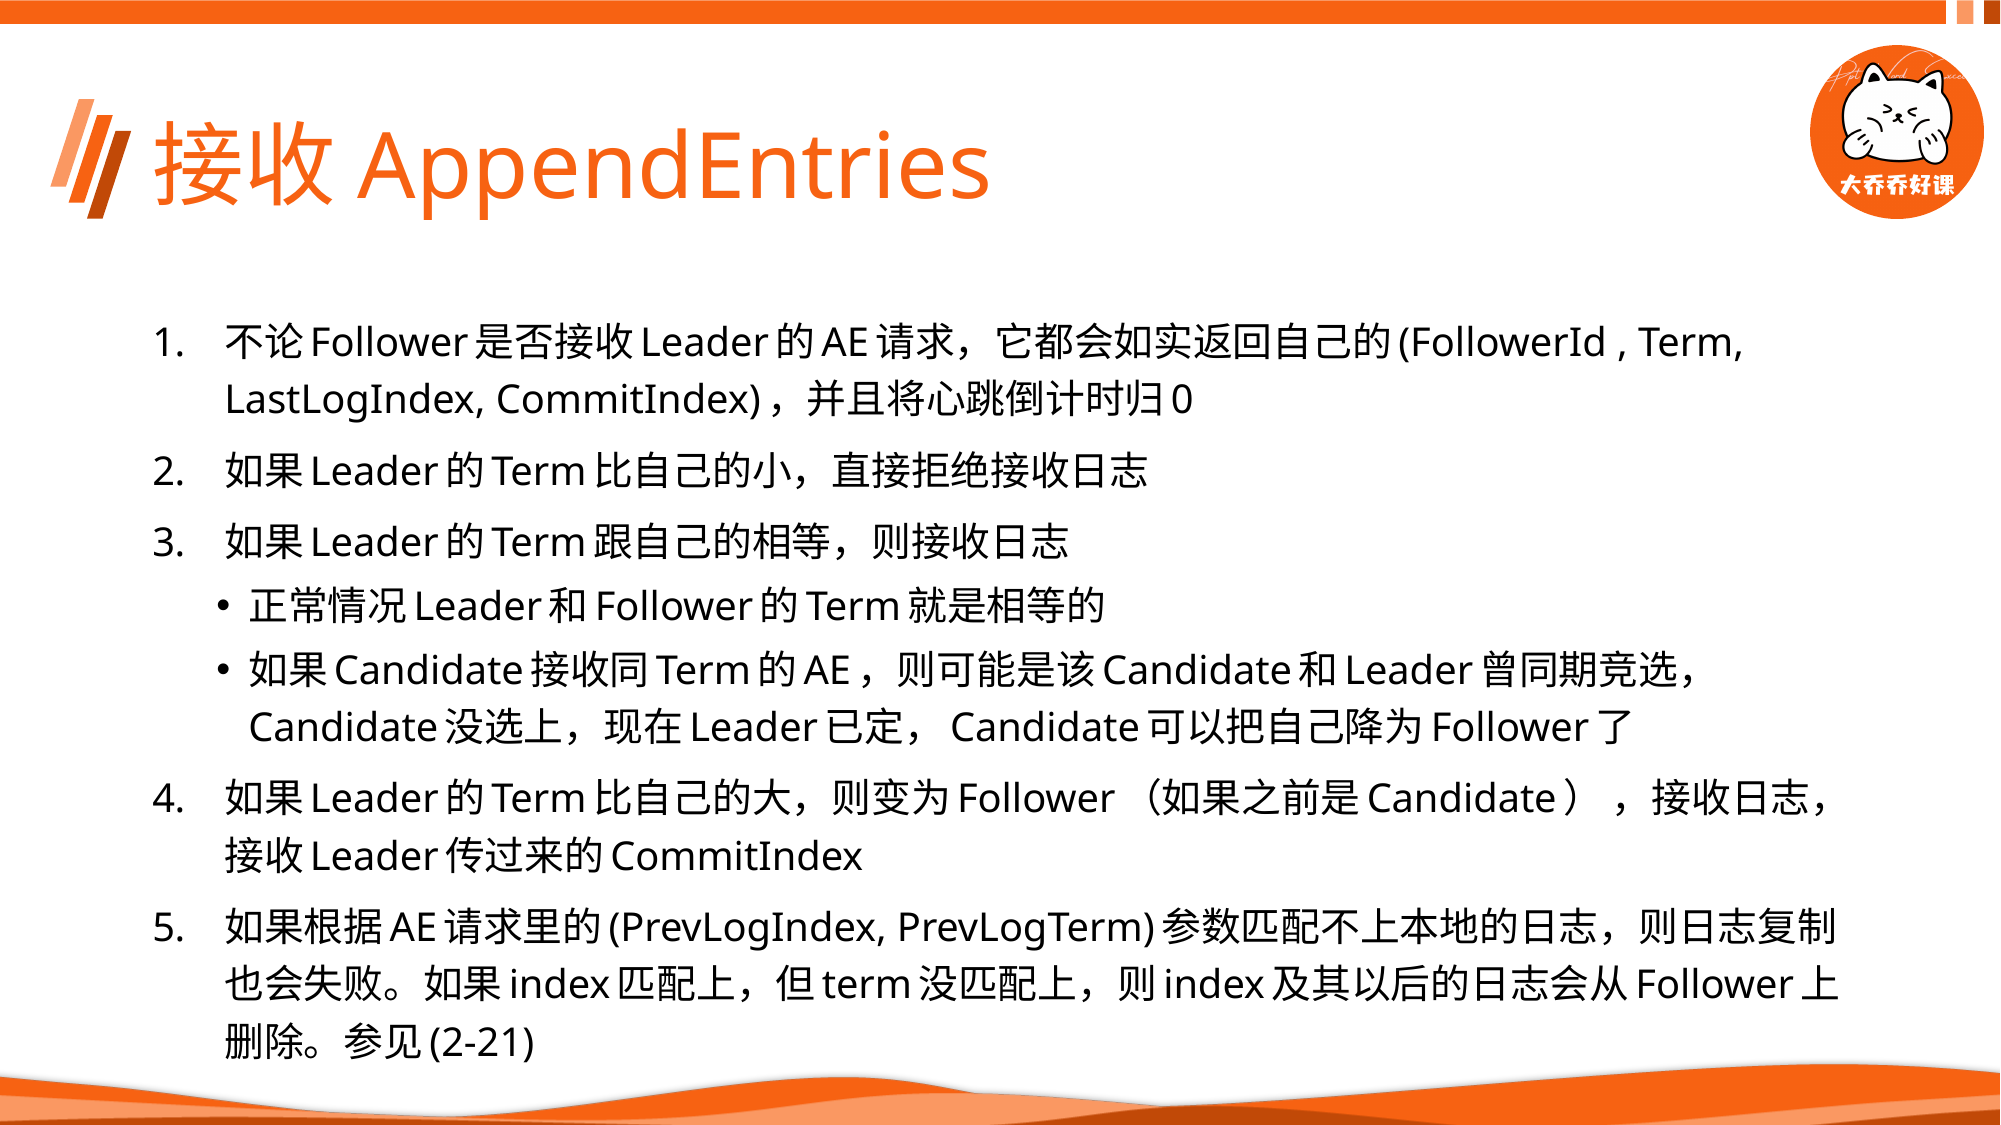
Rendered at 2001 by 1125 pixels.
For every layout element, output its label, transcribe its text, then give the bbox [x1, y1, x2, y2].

picture [0, 1053, 2000, 1125]
list 不论Follower是否接收Leader的AE请求，它都会如实返回自己的(FollowerId , Term, LastLogIndex, CommitIndex)，并且将心跳倒计时归0 如果Leader的Term比自己的小，直接拒绝接收日志 如果Leader的Term跟自己的相等，则接收日志 正常情况Leader和Follower的Term就是相等的 如果Candidate接收同Term的AE，则可能是该Candidate和Leader曾同期竞选， Candidate没选上，现在Leader已定，Candidate可以把自己降为Follower了 如果Leader的Term比自己的大，则变为Follower（如果之前是Candidate） ，接收日志，接收Leader传过来的CommitIndex 如果根据AE请求里的(PrevLogIndex, PrevLogTerm)参数匹配不上本地的日志，则日志复制也会失败。如果index匹配上，但term没匹配上，则index及其以后的日志会从Follower上删除。参见(2-21) [137, 299, 1863, 1080]
picture [1849, 45, 1984, 219]
title 接收AppendEntries [137, 59, 1863, 278]
